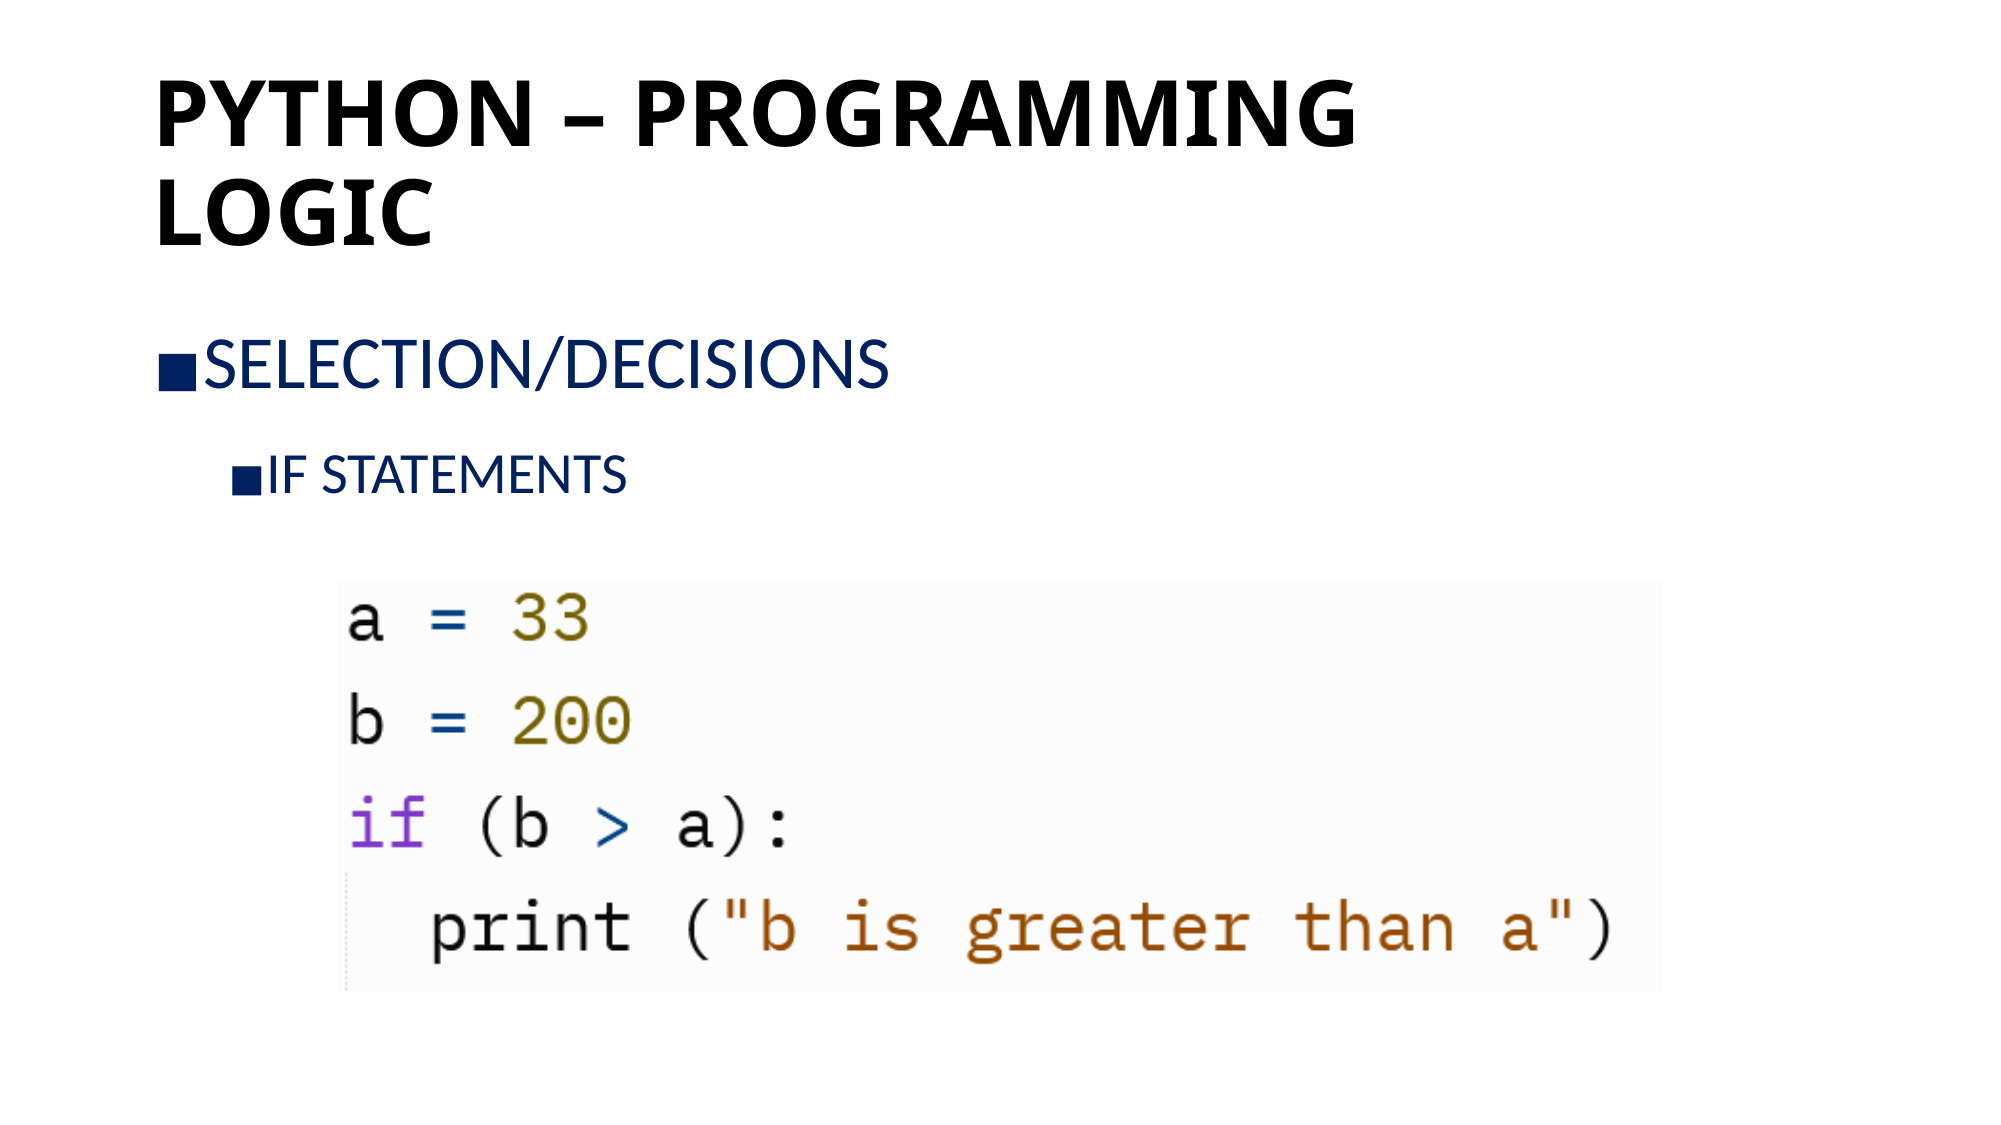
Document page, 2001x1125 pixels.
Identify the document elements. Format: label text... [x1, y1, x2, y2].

title PYTHON – PROGRAMMING LOGIC [137, 59, 1666, 278]
picture [337, 579, 1662, 993]
list SELECTION/DECISIONS IF STATEMENTS [137, 299, 1408, 1014]
